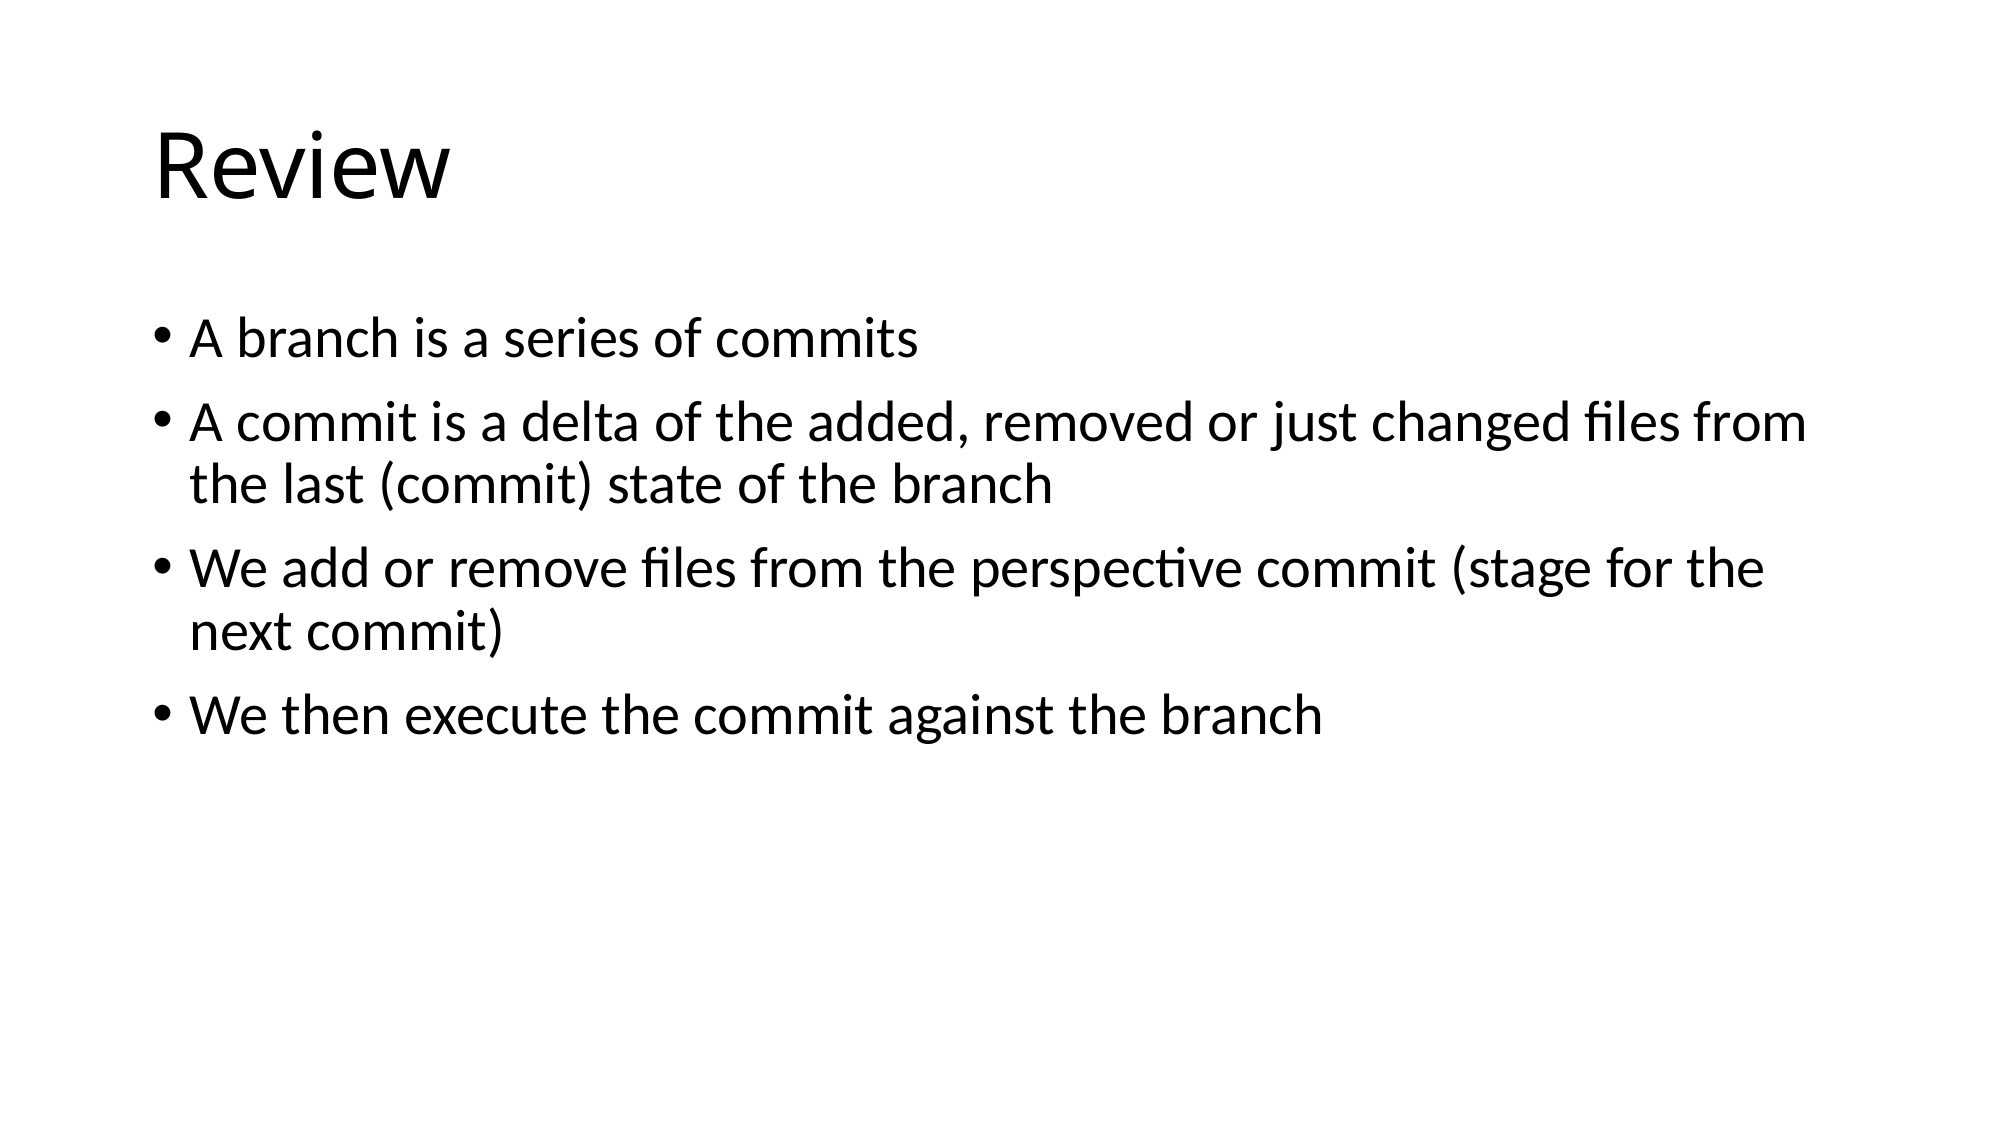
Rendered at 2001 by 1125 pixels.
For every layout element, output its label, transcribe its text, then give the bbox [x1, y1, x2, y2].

list A branch is a series of commits A commit is a delta of the added, removed or just changed files from the last (commit) state of the branch We add or remove files from the perspective commit (stage for the next commit) We then execute the commit against the branch [137, 299, 1863, 1014]
title Review [137, 59, 1863, 278]
